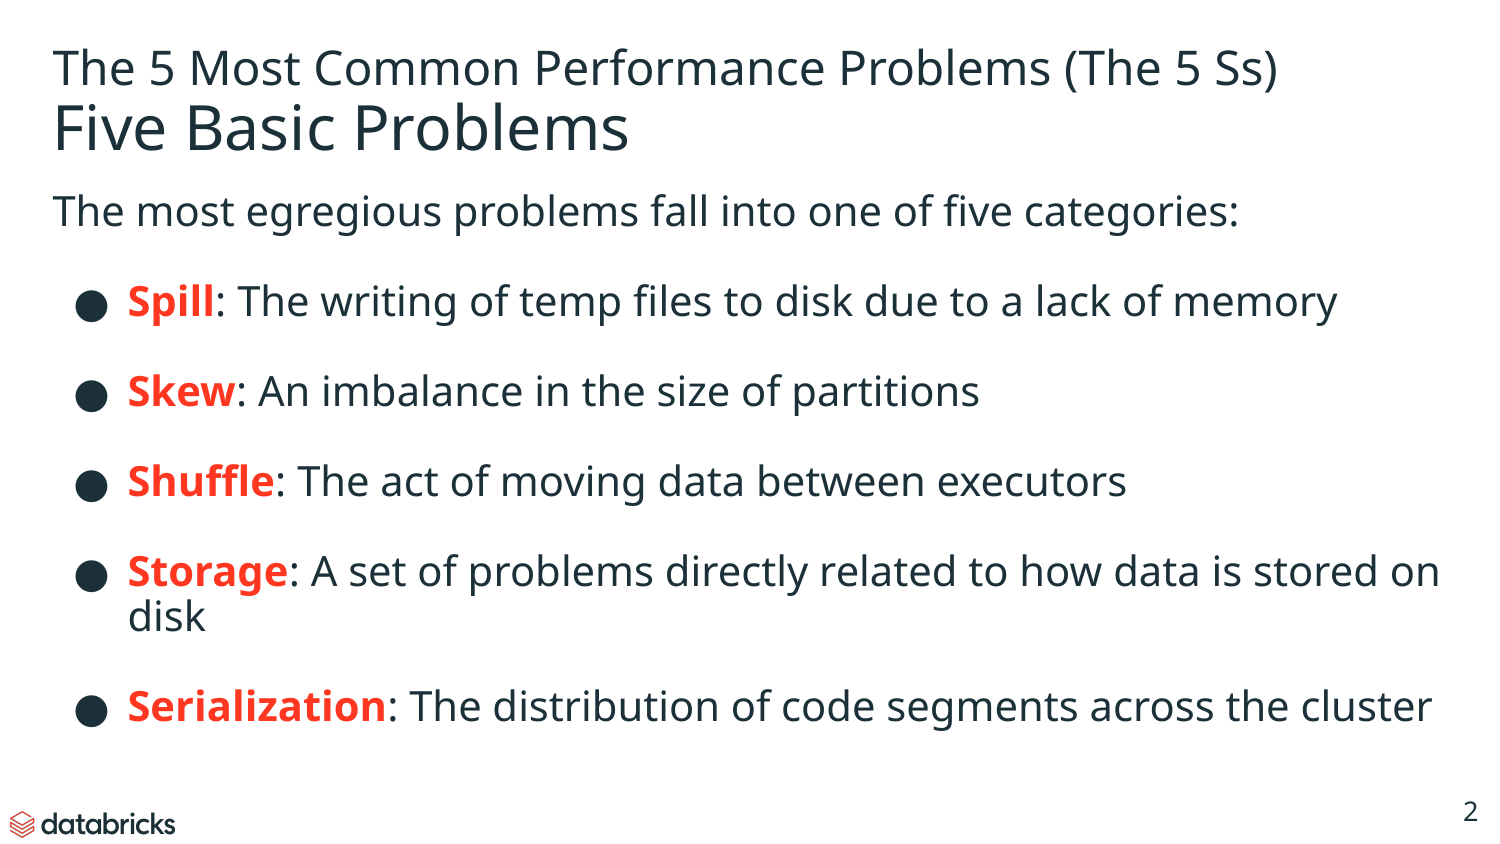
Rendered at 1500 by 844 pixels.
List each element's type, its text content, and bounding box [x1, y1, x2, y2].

list The most egregious problems fall into one of five categories: Spill: The writing of temp files to disk due to a lack of memory Skew: An imbalance in the size of partitions Shuffle: The act of moving data between executors Storage: A set of problems directly related to how data is stored on disk Serialization: The distribution of code segments across the cluster [52, 185, 1500, 813]
subtitle Five Basic Problems [0, 113, 1500, 163]
slide_number ‹#› [1403, 779, 1494, 844]
picture [10, 811, 175, 838]
title The 5 Most Common Performance Problems (The 5 Ss) [0, 37, 1500, 113]
